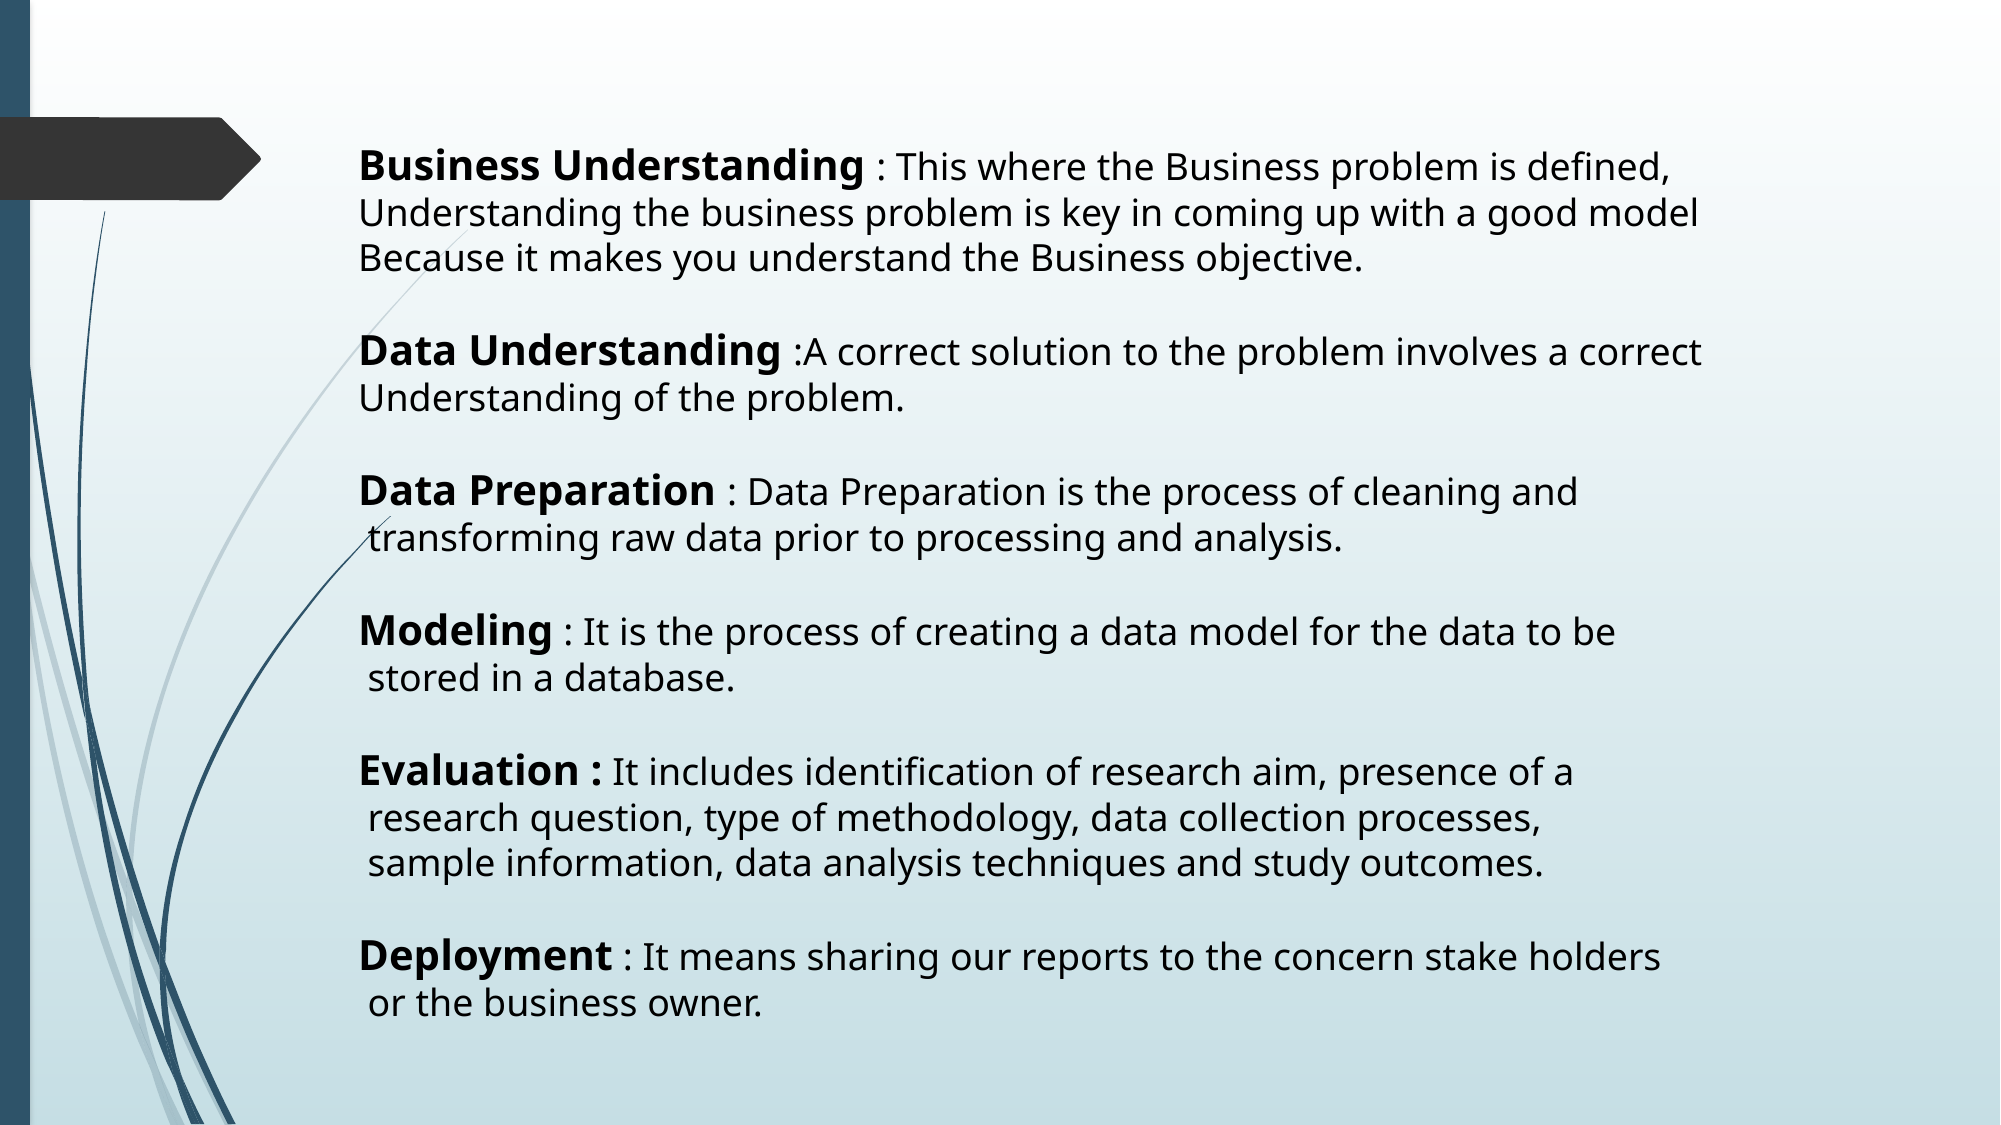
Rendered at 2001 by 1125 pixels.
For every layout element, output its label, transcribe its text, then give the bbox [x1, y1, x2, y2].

text_box Business Understanding : This where the Business problem is defined, Understanding the business problem is key in coming up with a good model Because it makes you understand the Business objective. Data Understanding :A correct solution to the problem involves a correct Understanding of the problem. Data Preparation : Data Preparation is the process of cleaning and transforming raw data prior to processing and analysis. Modeling : It is the process of creating a data model for the data to be stored in a database. Evaluation : It includes identification of research aim, presence of a research question, type of methodology, data collection processes, sample information, data analysis techniques and study outcomes. Deployment : It means sharing our reports to the concern stake holders or the business owner. [343, 131, 1808, 1032]
